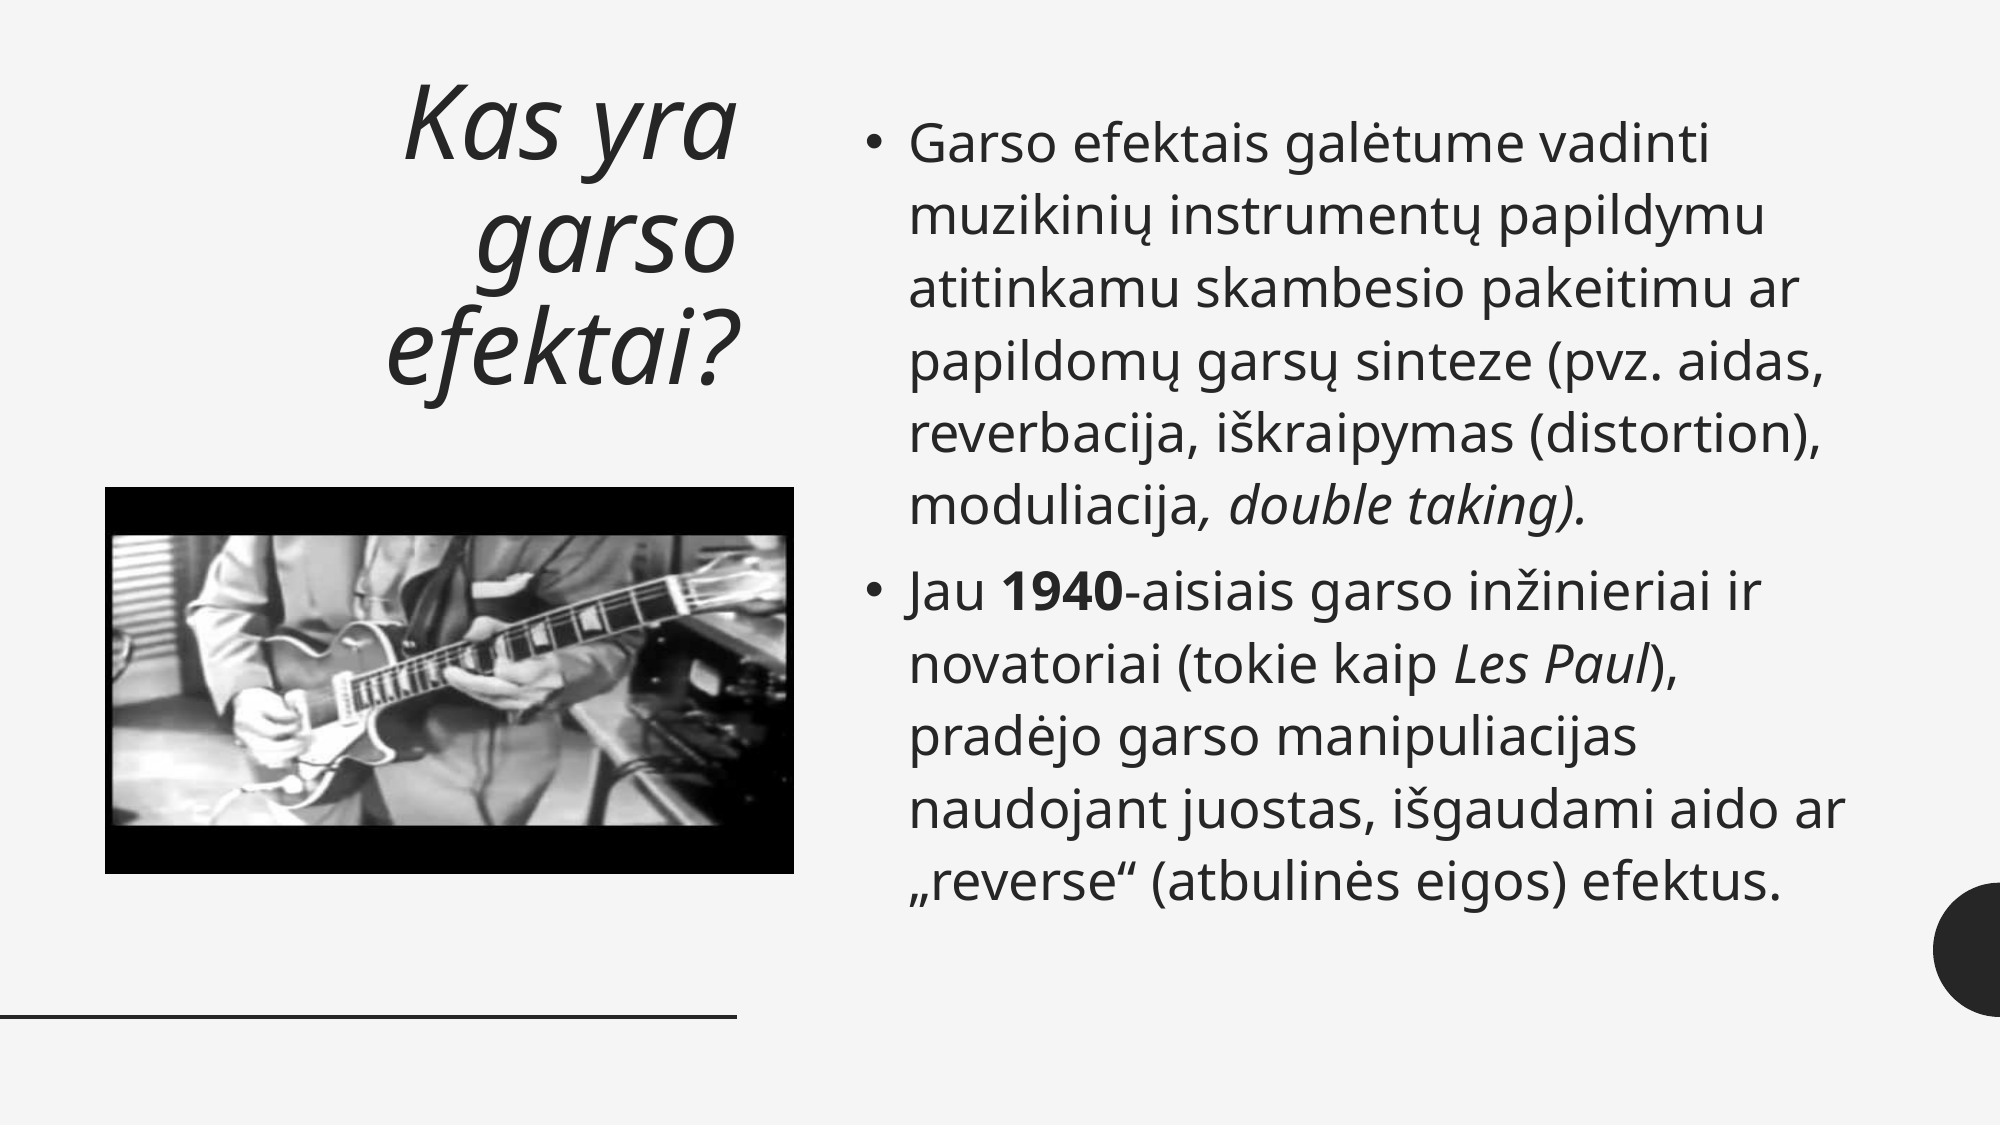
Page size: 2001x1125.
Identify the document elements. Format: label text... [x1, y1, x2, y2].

list Garso efektais galėtume vadinti muzikinių instrumentų papildymu atitinkamu skambesio pakeitimu ar papildomų garsų sinteze (pvz. aidas, reverbacija, iškraipymas (distortion), moduliacija, double taking). Jau 1940-aisiais garso inžinieriai ir novatoriai (tokie kaip Les Paul), pradėjo garso manipuliacijas naudojant juostas, išgaudami aido ar „reverse“ (atbulinės eigos) efektus. [849, 93, 1875, 1022]
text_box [104, 486, 795, 875]
title Kas yra garso efektai? [125, 62, 754, 486]
